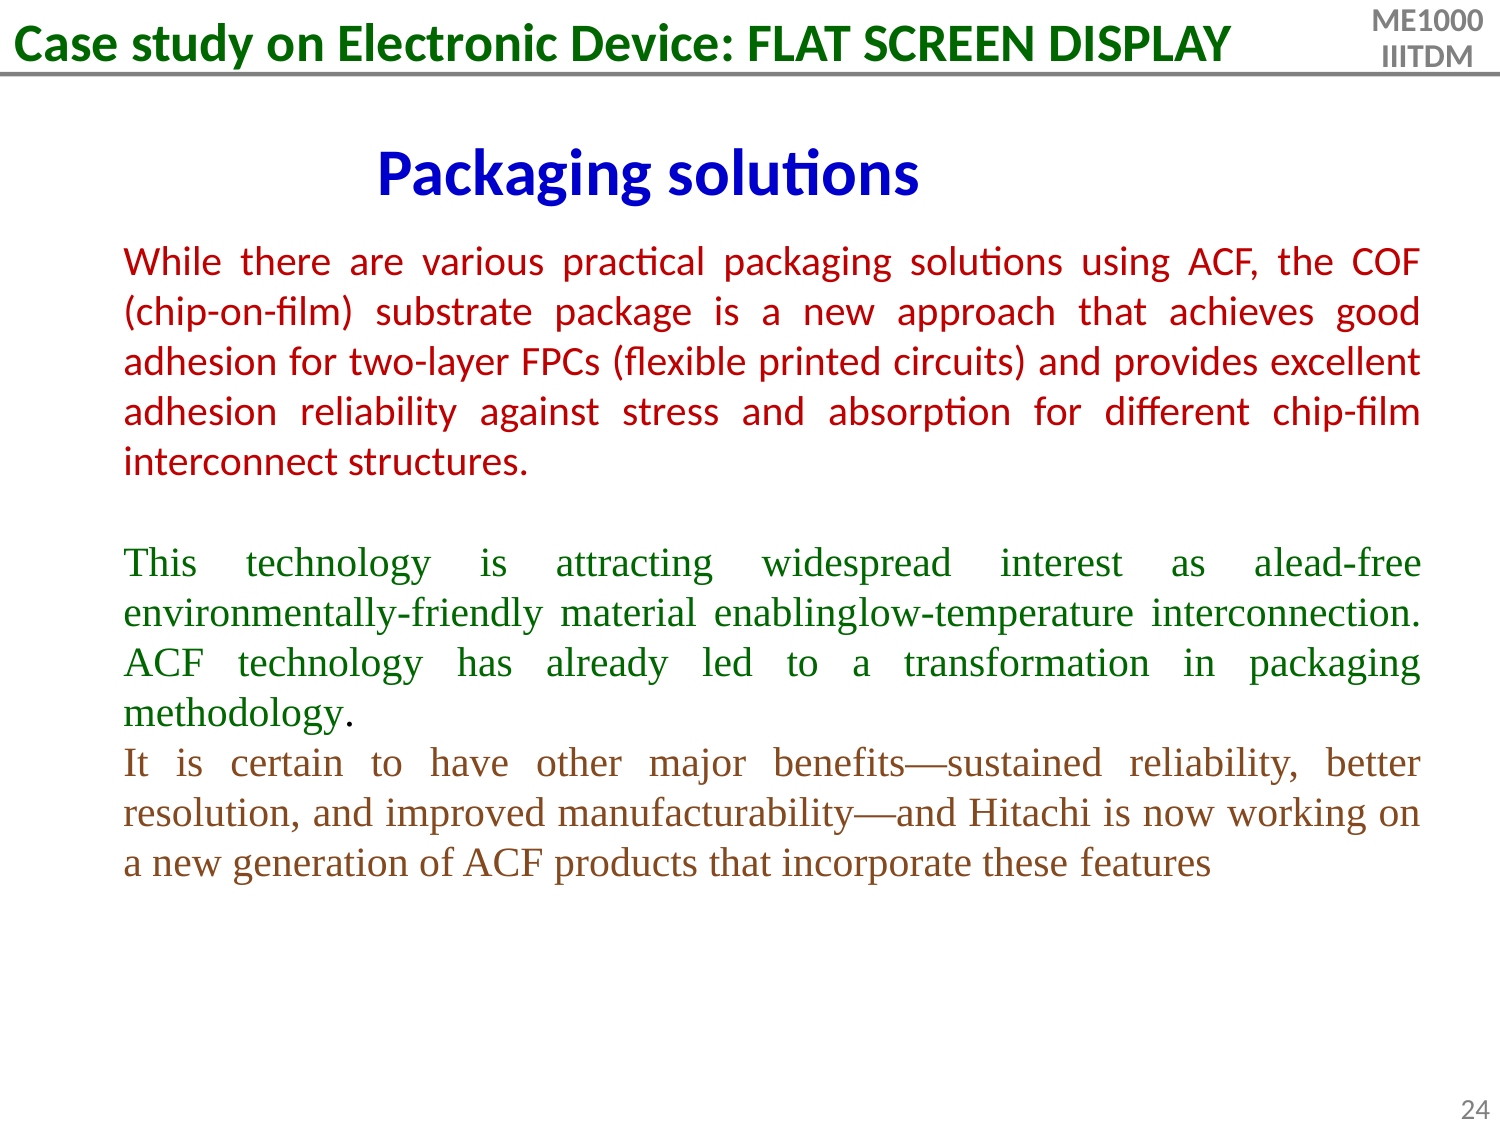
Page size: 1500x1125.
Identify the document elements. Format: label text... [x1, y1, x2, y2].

text_box Packaging solutions [362, 121, 1118, 216]
text_box While there are various practical packaging solutions using ACF, the COF (chip-on-film) substrate package is a new approach that achieves good adhesion for two-layer FPCs (flexible printed circuits) and provides excellent adhesion reliability against stress and absorption for different chip-film interconnect structures. This technology is attracting widespread interest as alead-free environmentally-friendly material enablinglow-temperature interconnection. ACF technology has already led to a transformation in packaging methodology. It is certain to have other major benefits—sustained reliability, better resolution, and improved manufacturability—and Hitachi is now working on a new generation of ACF products that incorporate these features [108, 226, 1437, 892]
text_box Case study on Electronic Device: FLAT SCREEN DISPLAY [0, 0, 1262, 80]
